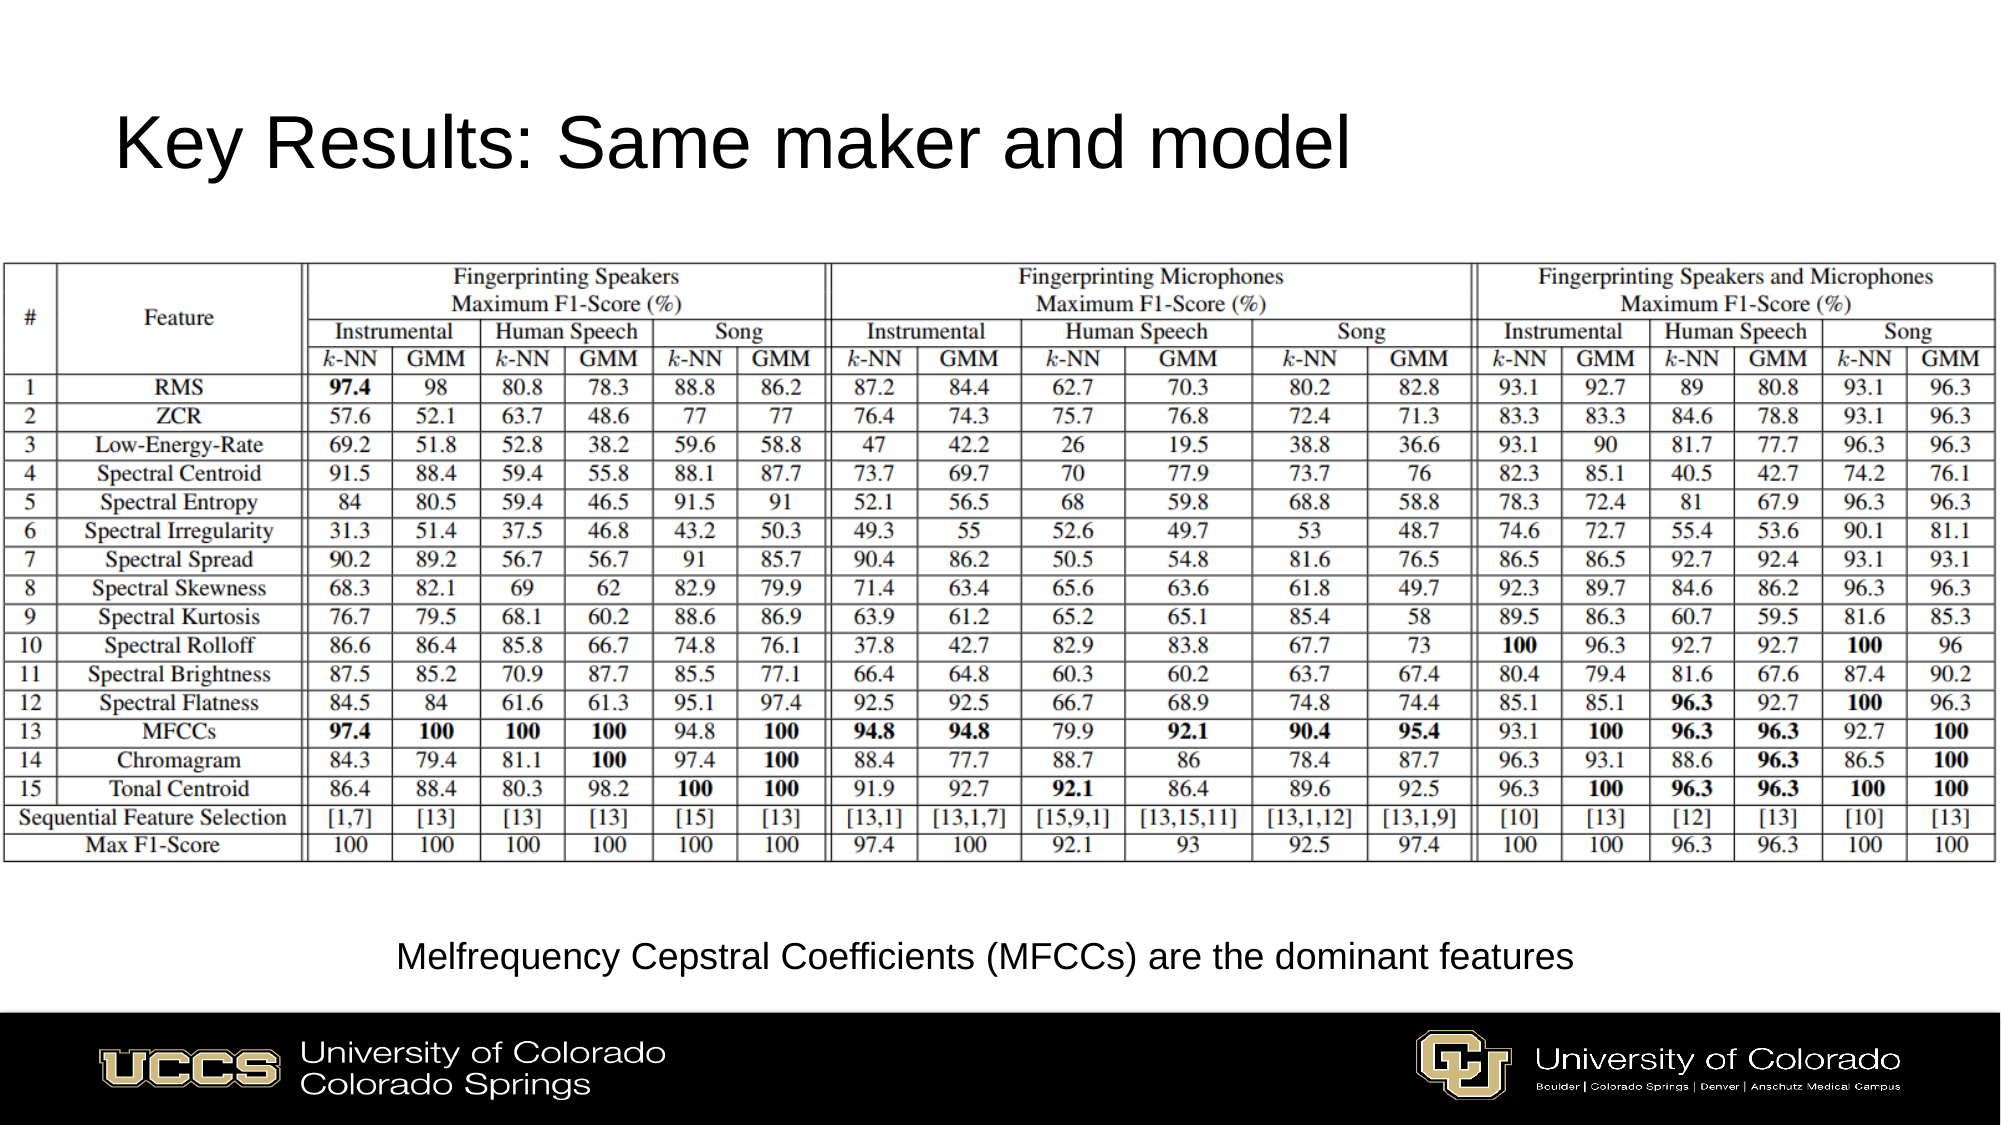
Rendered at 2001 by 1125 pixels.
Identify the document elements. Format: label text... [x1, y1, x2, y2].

picture [1416, 1030, 1900, 1100]
title Key Results: Same maker and model [99, 45, 1900, 233]
picture [0, 259, 2000, 866]
text_box Melfrequency Cepstral Coefficients (MFCCs) are the dominant features [381, 924, 1619, 985]
picture [99, 1041, 665, 1100]
